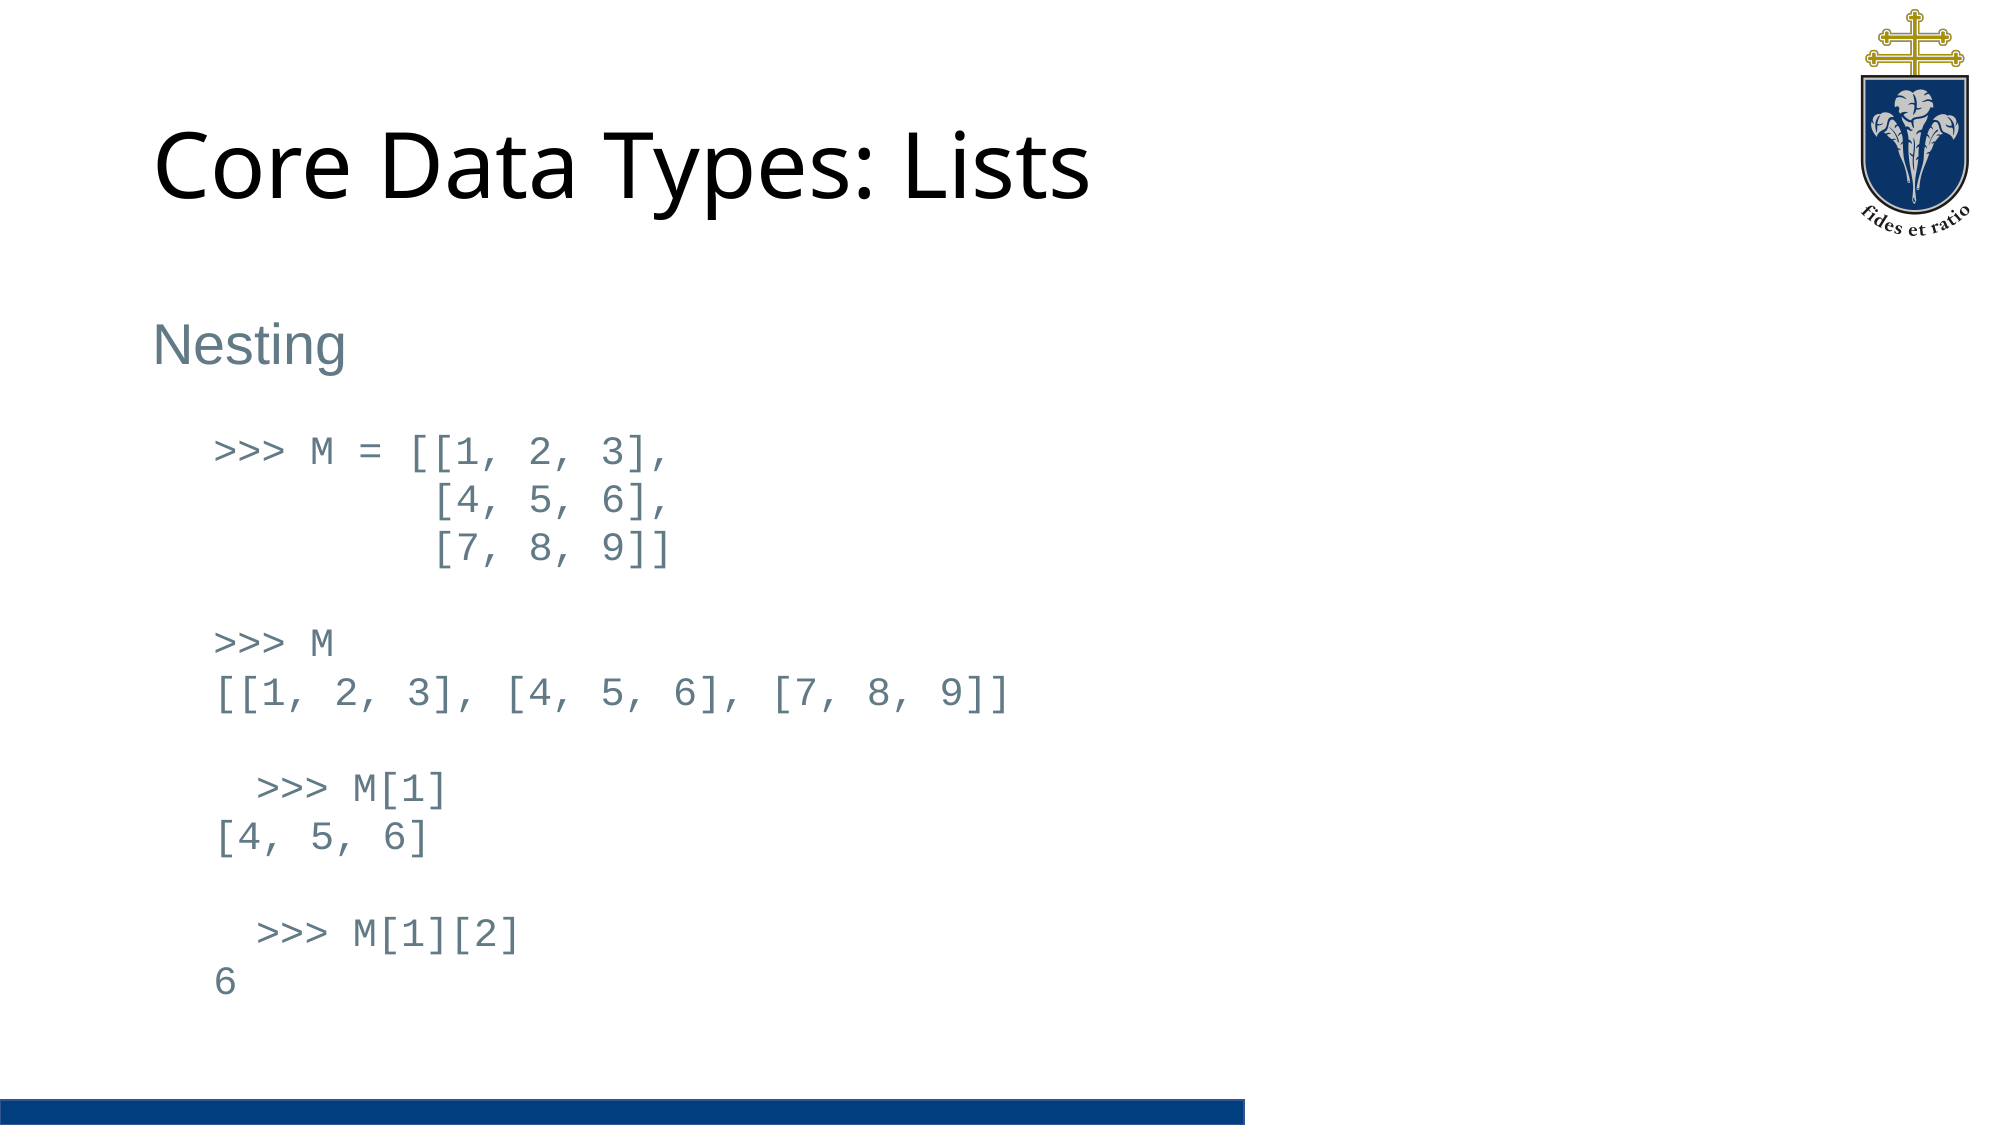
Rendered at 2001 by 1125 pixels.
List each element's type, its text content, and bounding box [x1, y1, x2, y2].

text_box [0, 1099, 1245, 1125]
picture [1832, 5, 1998, 240]
list Nesting >>> M = [[1, 2, 3], [4, 5, 6], [7, 8, 9]] >>> M [[1, 2, 3], [4, 5, 6], [7, 8, 9]] >>> M[1] [4, 5, 6] >>> M[1][2] 6 [137, 299, 1863, 1014]
title Core Data Types: Lists [137, 59, 1863, 278]
